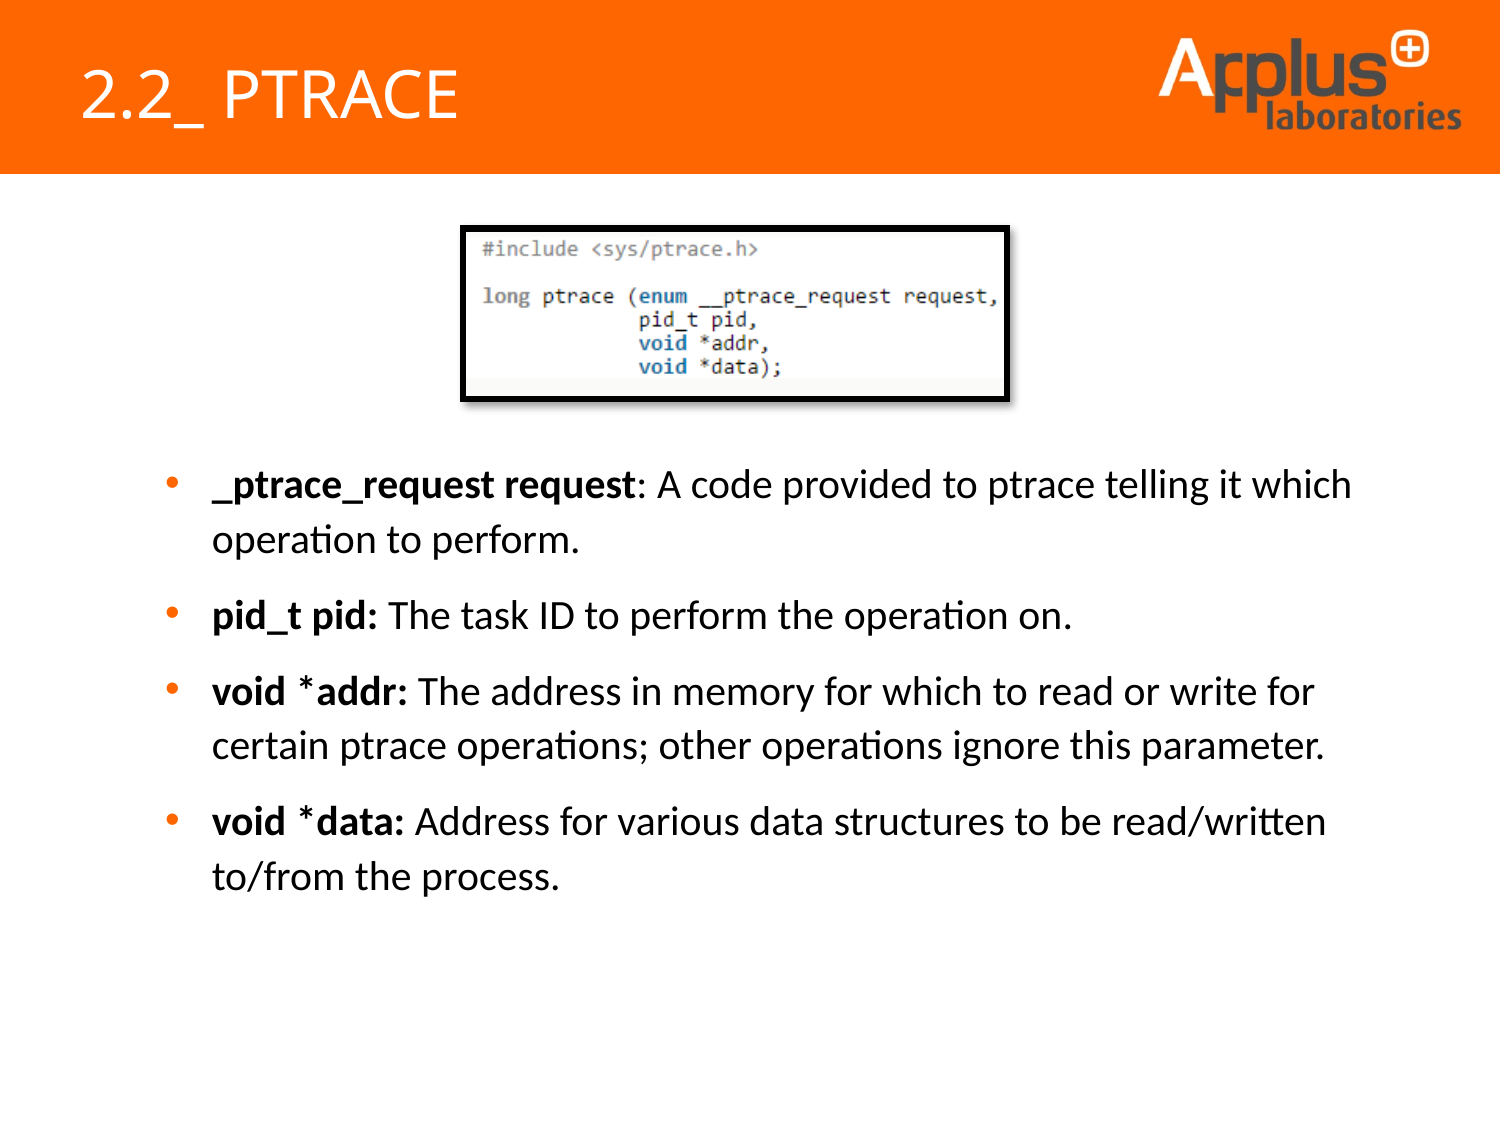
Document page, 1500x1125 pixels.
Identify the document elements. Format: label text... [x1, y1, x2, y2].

picture [466, 231, 1005, 396]
text_box 2.2_ PTRACE [65, 44, 1117, 139]
picture [1149, 0, 1464, 171]
text_box _ptrace_request request: A code provided to ptrace telling it which operation to perform. pid_t pid: The task ID to perform the operation on. void *addr: The address in memory for which to read or write for certain ptrace operations; other operations ignore this parameter. void *data: Address for various data structures to be read/written to/from the process. [17, 444, 1447, 907]
